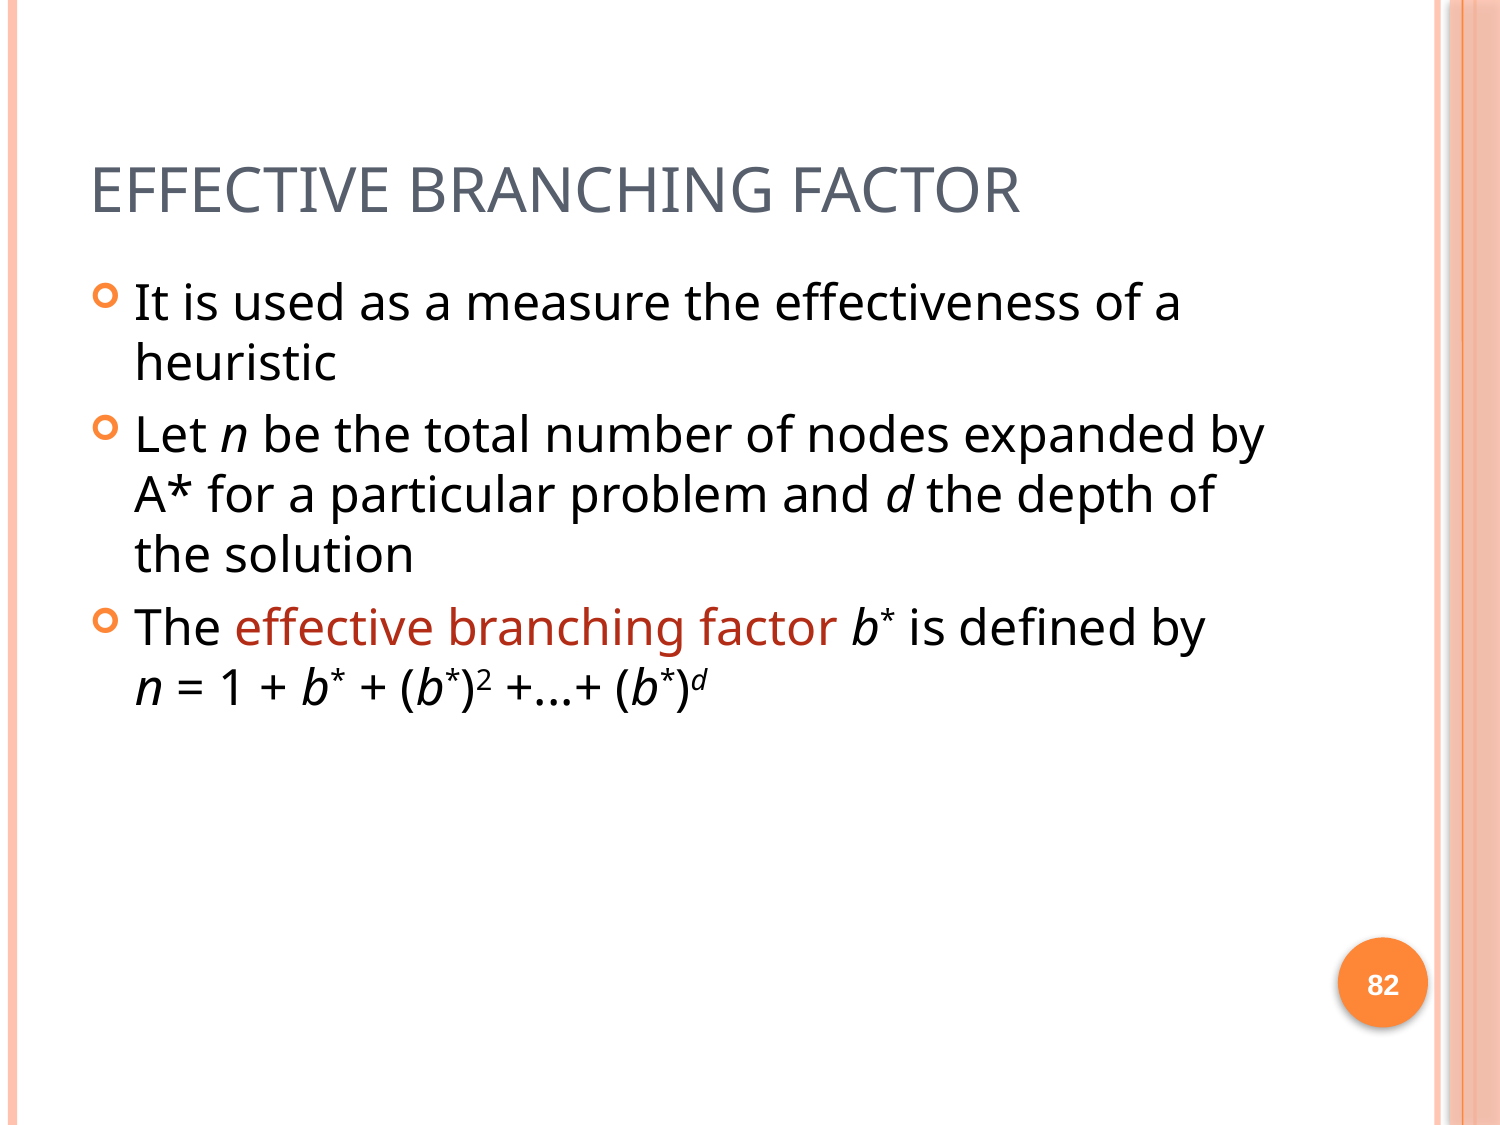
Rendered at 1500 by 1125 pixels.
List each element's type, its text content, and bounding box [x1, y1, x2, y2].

slide_number 82 [1333, 940, 1434, 1027]
title Effective Branching Factor [75, 45, 1300, 233]
list It is used as a measure the effectiveness of a heuristic Let n be the total number of nodes expanded by A* for a particular problem and d the depth of the solution The effective branching factor b* is defined by n = 1 + b* + (b*)2 +...+ (b*)d [75, 262, 1300, 1062]
